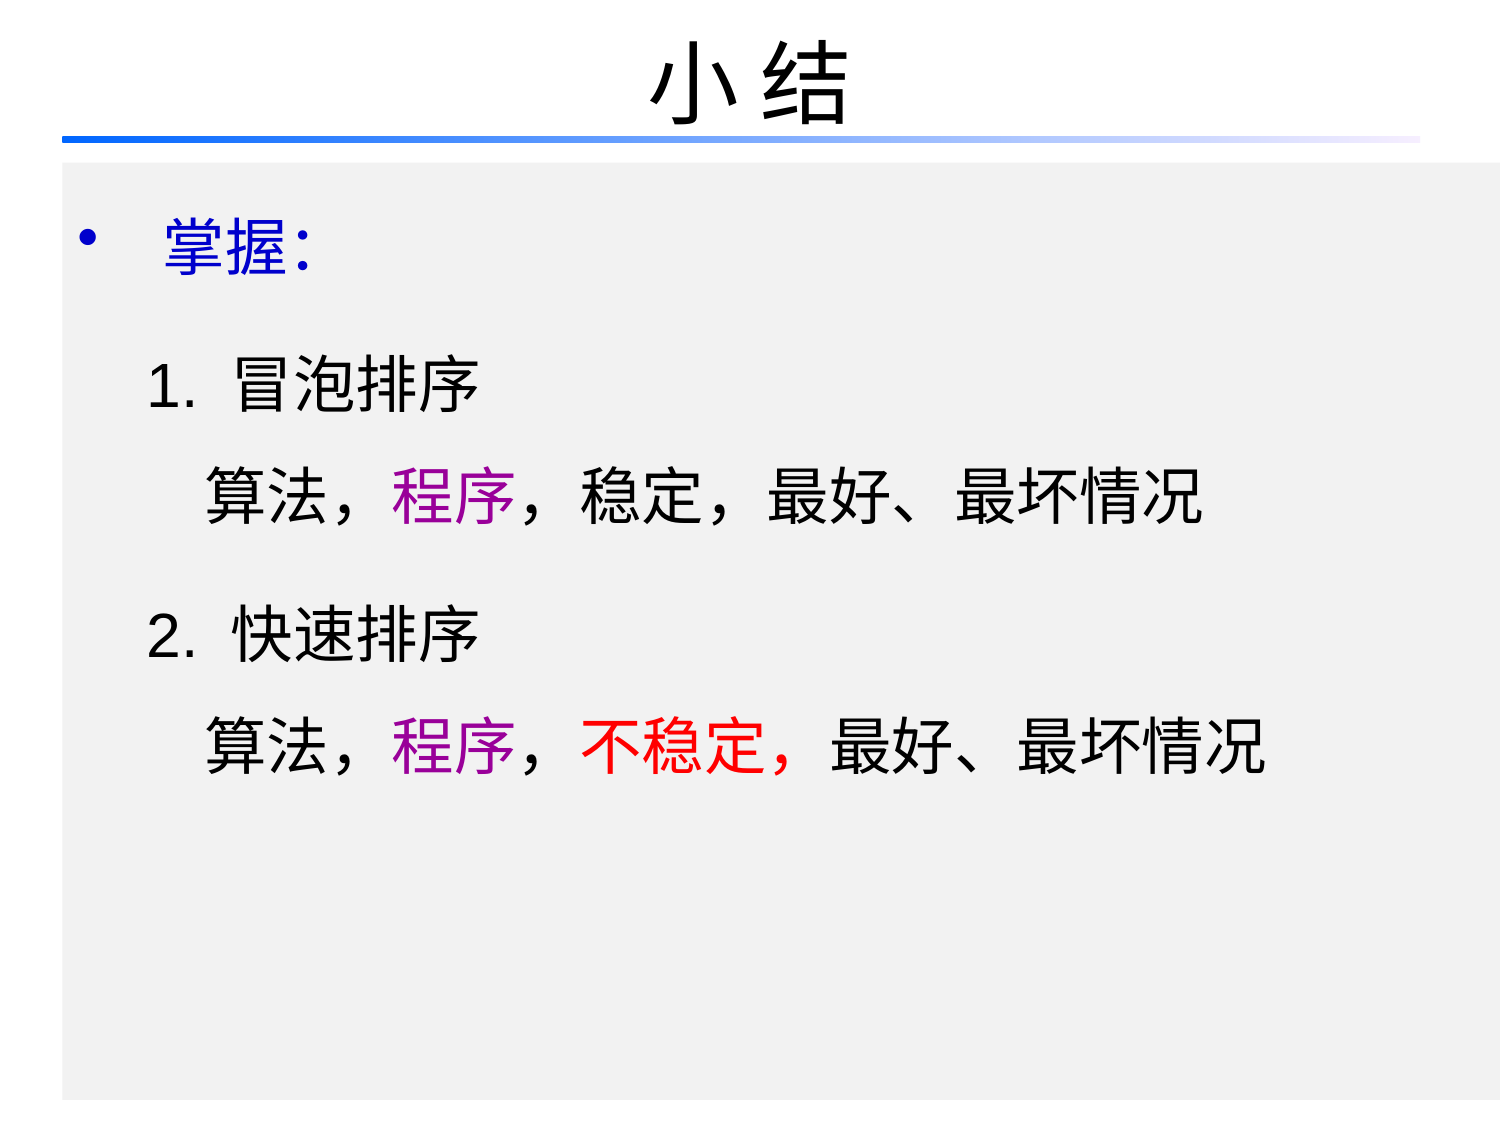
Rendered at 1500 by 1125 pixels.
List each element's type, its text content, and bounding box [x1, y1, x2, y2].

text_box 掌握： 1. 冒泡排序 算法，程序，稳定，最好、最坏情况 2. 快速排序 算法，程序，不稳定，最好、最坏情况 [62, 162, 1500, 1100]
text_box [62, 136, 1421, 143]
title 小 结 [74, 0, 1426, 162]
